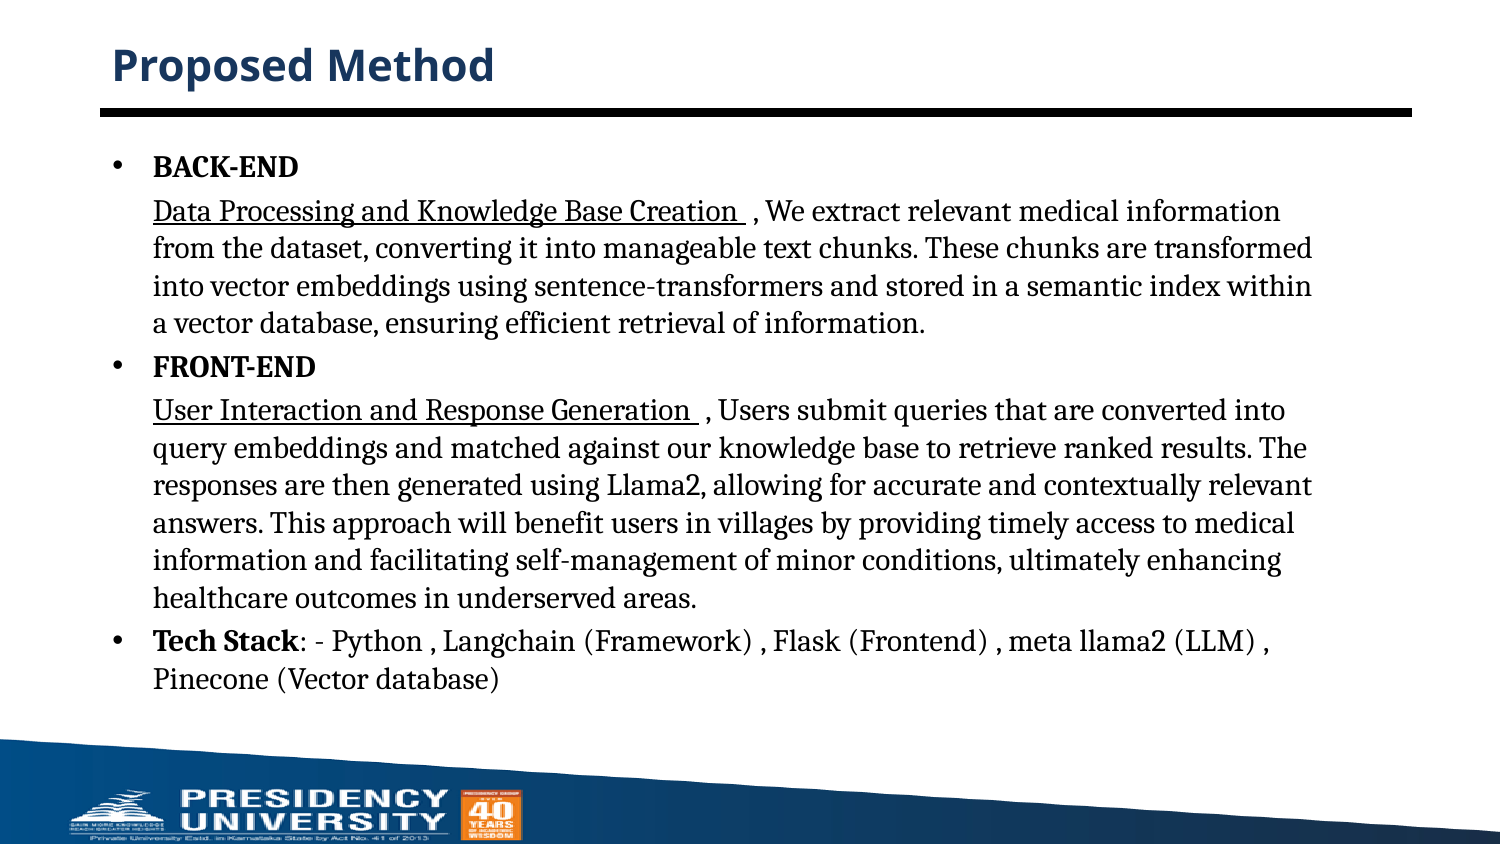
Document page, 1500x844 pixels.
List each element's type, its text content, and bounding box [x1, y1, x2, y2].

title Proposed Method [99, 33, 1413, 94]
picture [0, 737, 1500, 844]
list BACK-END Data Processing and Knowledge Base Creation , We extract relevant medical information from the dataset, converting it into manageable text chunks. These chunks are transformed into vector embeddings using sentence-transformers and stored in a semantic index within a vector database, ensuring efficient retrieval of information. FRONT-END User Interaction and Response Generation , Users submit queries that are converted into query embeddings and matched against our knowledge base to retrieve ranked results. The responses are then generated using Llama2, allowing for accurate and contextually relevant answers. This approach will benefit users in villages by providing timely access to medical information and facilitating self-management of minor conditions, ultimately enhancing healthcare outcomes in underserved areas. Tech Stack: - Python , Langchain (Framework) , Flask (Frontend) , meta llama2 (LLM) , Pinecone (Vector database) [99, 140, 1342, 721]
